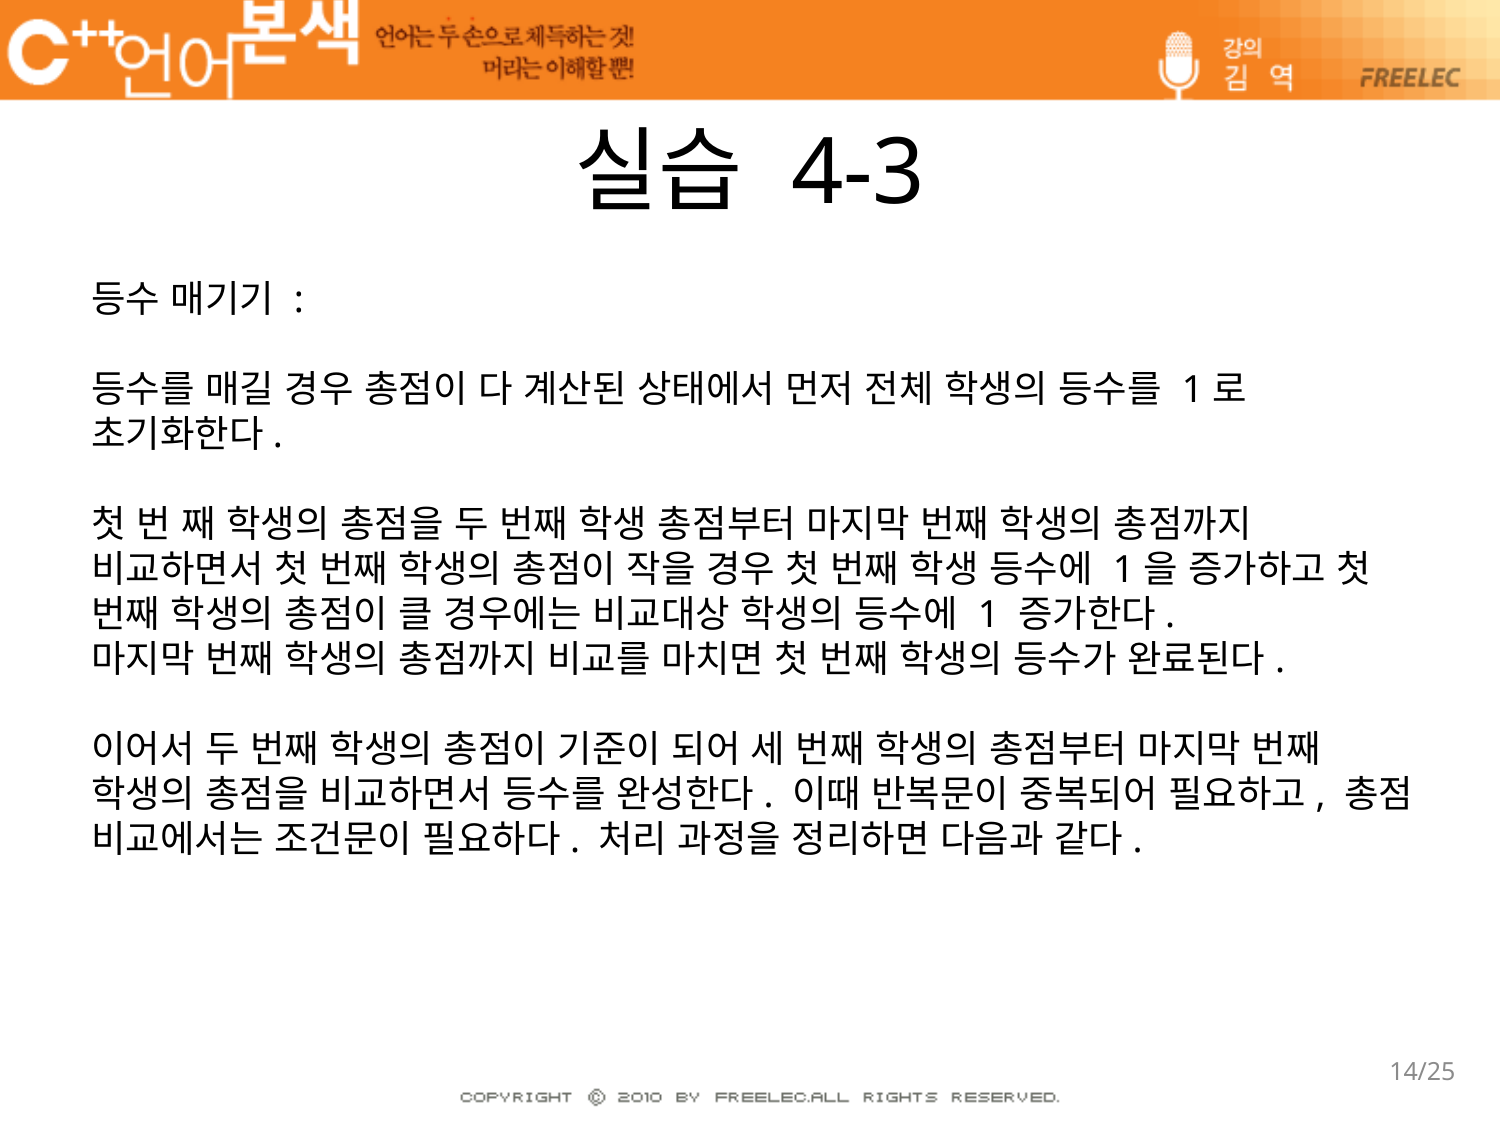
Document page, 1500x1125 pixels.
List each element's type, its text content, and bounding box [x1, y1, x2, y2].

title 실습 4-3 [29, 101, 1471, 233]
text_box 등수 매기기 : 등수를 매길 경우 총점이 다 계산된 상태에서 먼저 전체 학생의 등수를 1로 초기화한다. 첫 번 째 학생의 총점을 두 번째 학생 총점부터 마지막 번째 학생의 총점까지 비교하면서 첫 번째 학생의 총점이 작을 경우 첫 번째 학생 등수에 1을 증가하고 첫 번째 학생의 총점이 클 경우에는 비교대상 학생의 등수에 1 증가한다. 마지막 번째 학생의 총점까지 비교를 마치면 첫 번째 학생의 등수가 완료된다. 이어서 두 번째 학생의 총점이 기준이 되어 세 번째 학생의 총점부터 마지막 번째 학생의 총점을 비교하면서 등수를 완성한다. 이때 반복문이 중복되어 필요하고, 총점 비교에서는 조건문이 필요하다. 처리 과정을 정리하면 다음과 같다. [76, 267, 1436, 912]
picture [0, 0, 1500, 1125]
slide_number 14/25 [1074, 1042, 1471, 1103]
